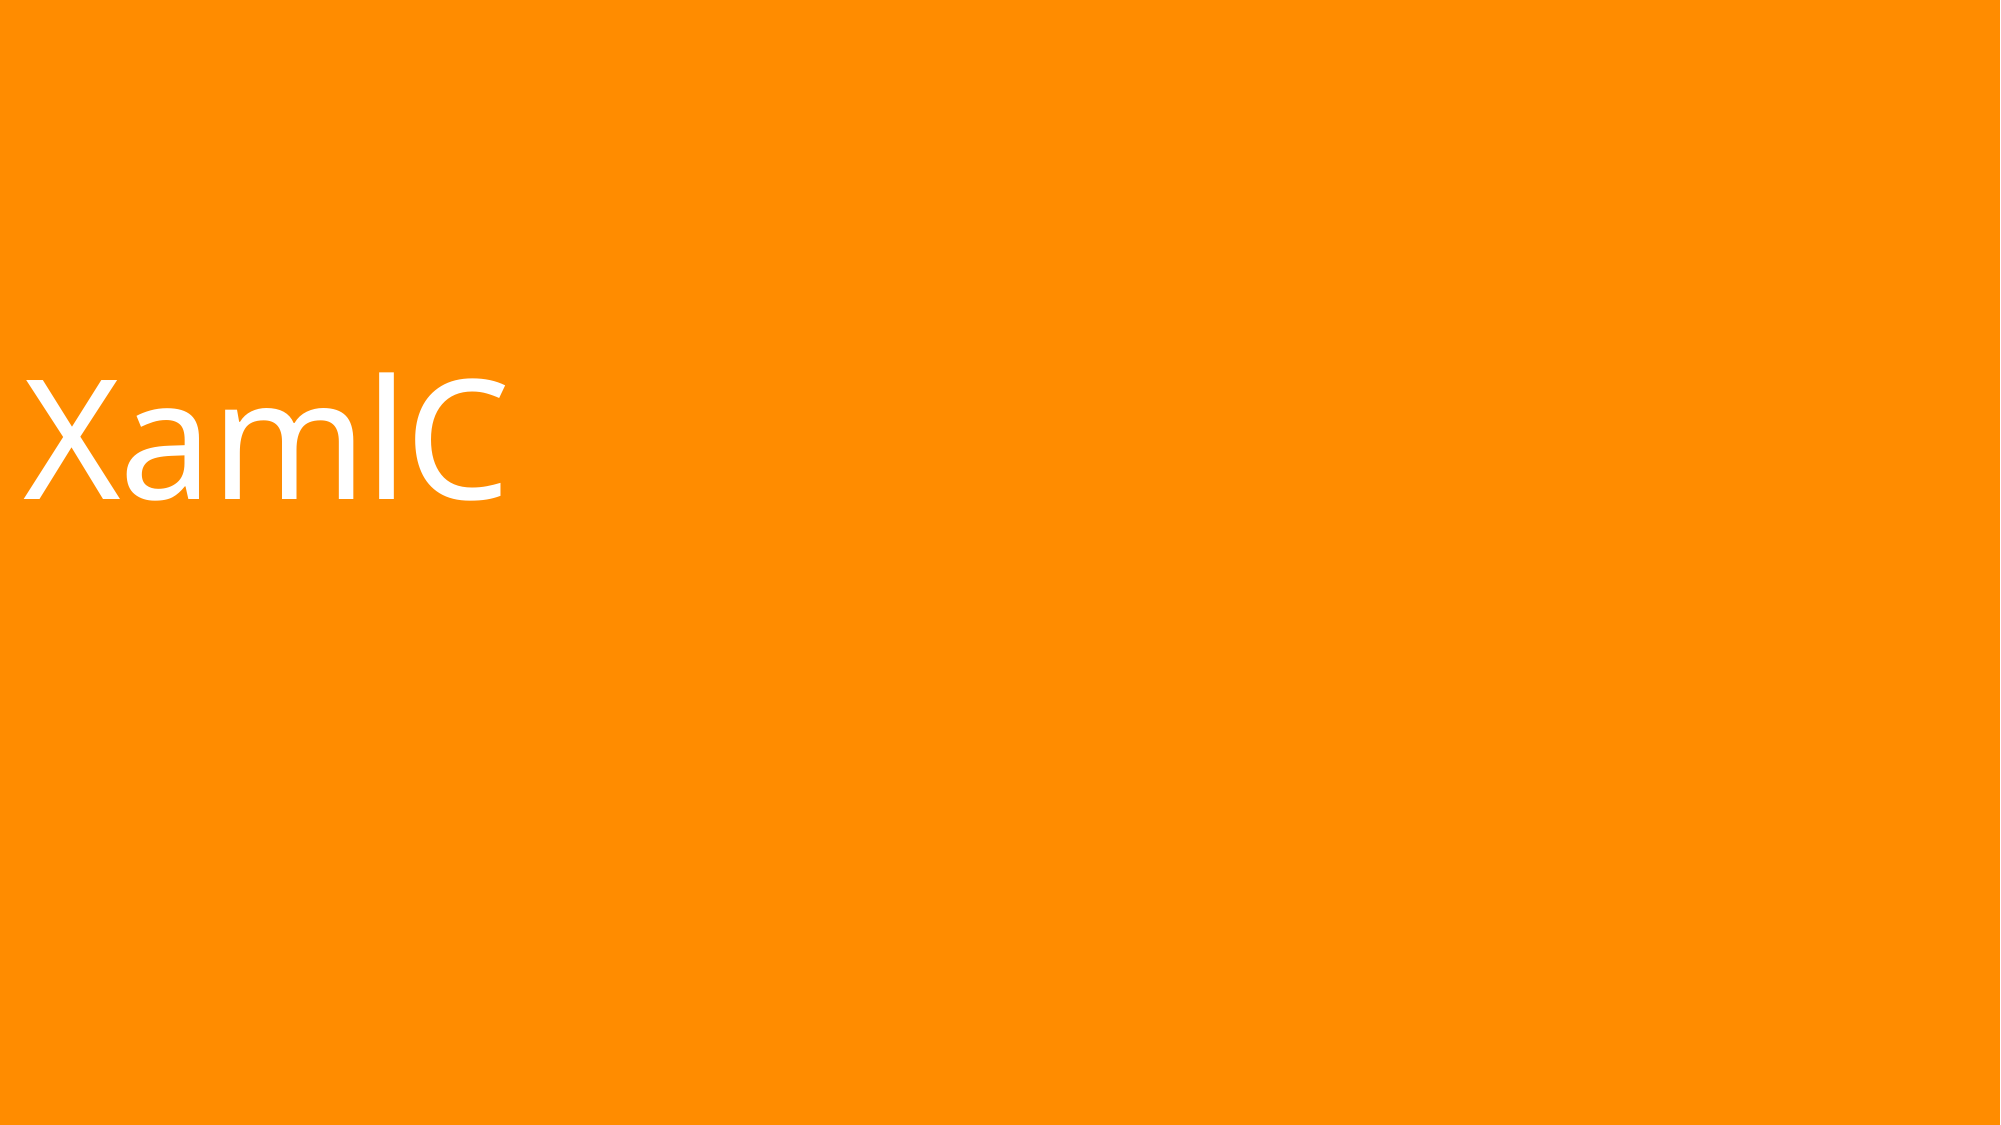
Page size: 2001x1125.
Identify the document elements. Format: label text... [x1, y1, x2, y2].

title XamlC [0, 340, 1912, 636]
